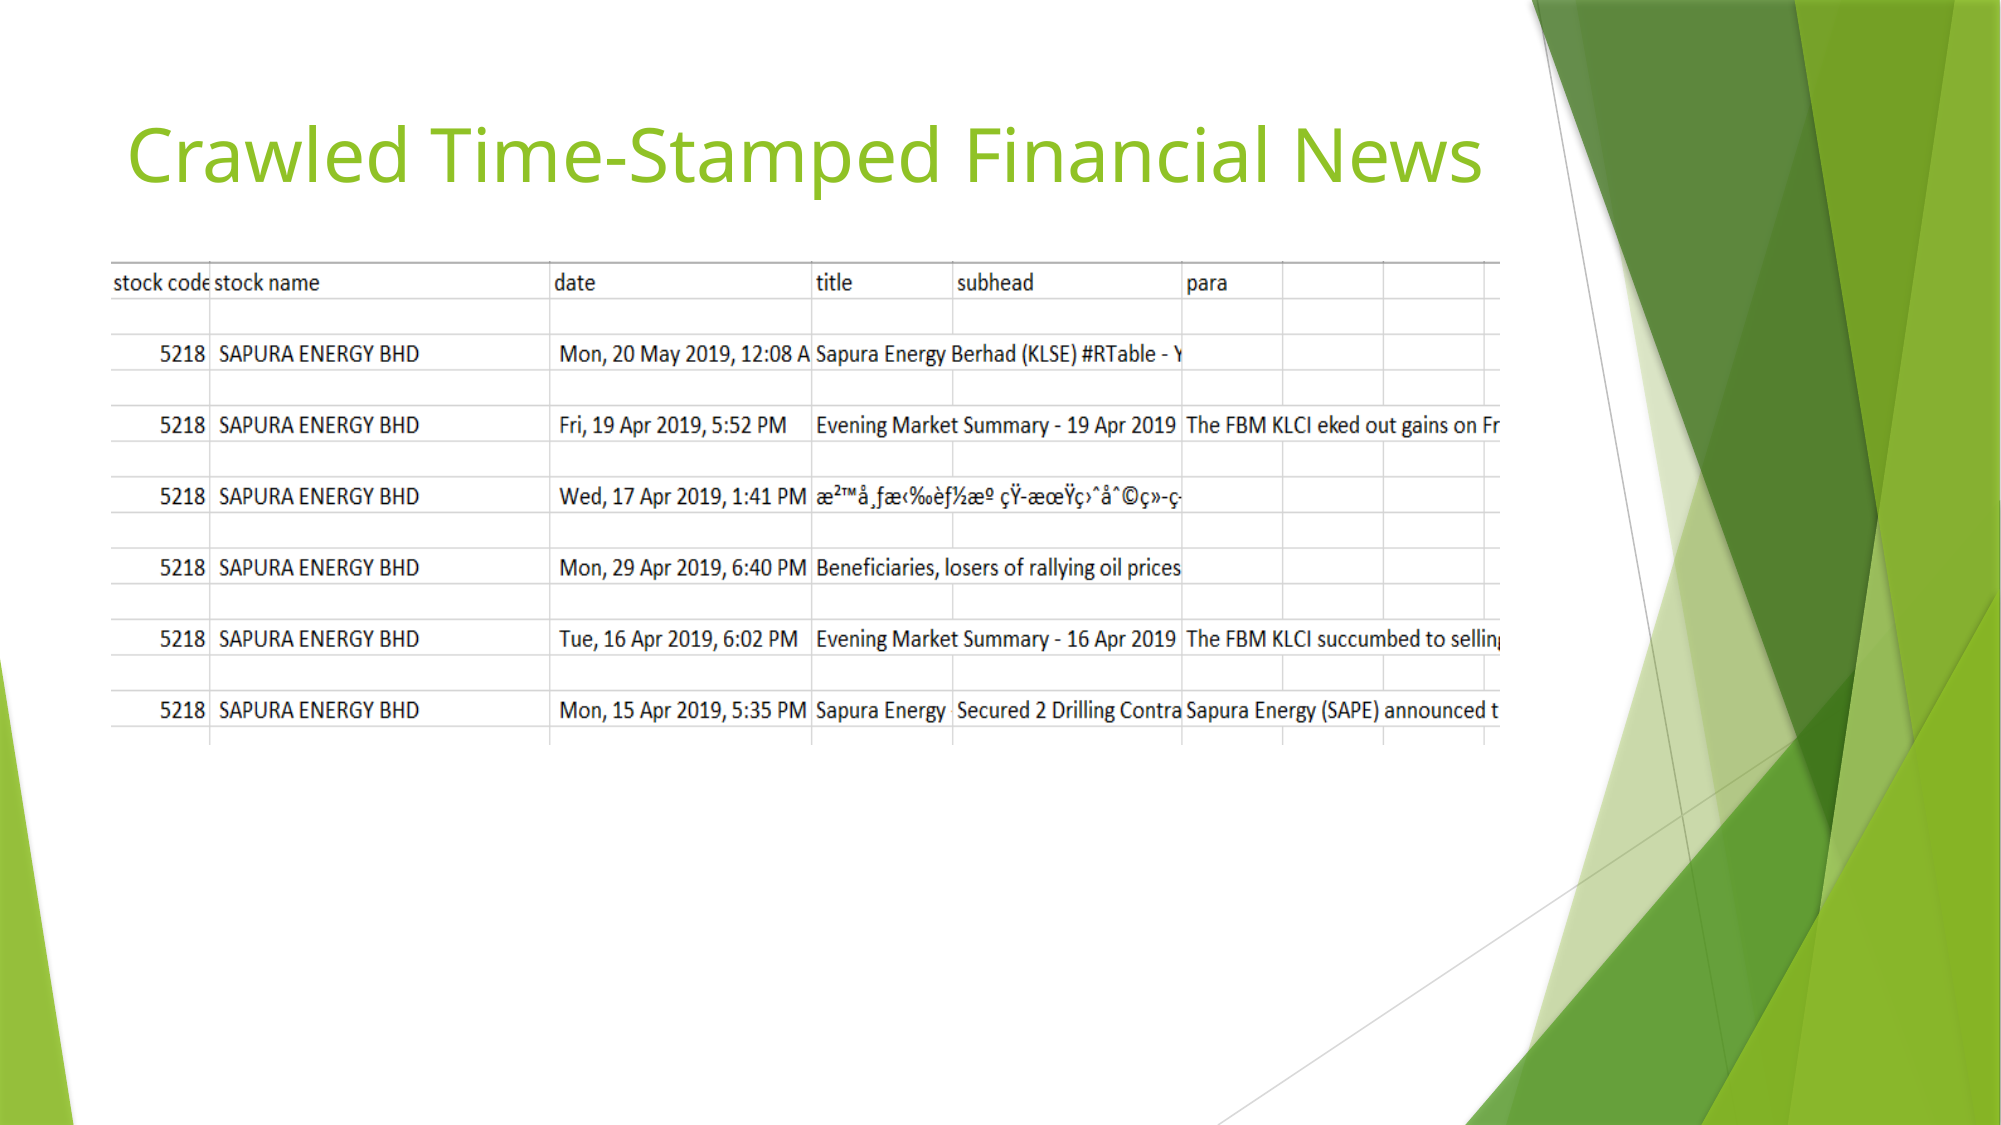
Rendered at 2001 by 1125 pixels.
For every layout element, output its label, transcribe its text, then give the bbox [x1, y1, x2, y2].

picture [110, 260, 1501, 745]
title Crawled Time-Stamped Financial News [111, 99, 1513, 248]
